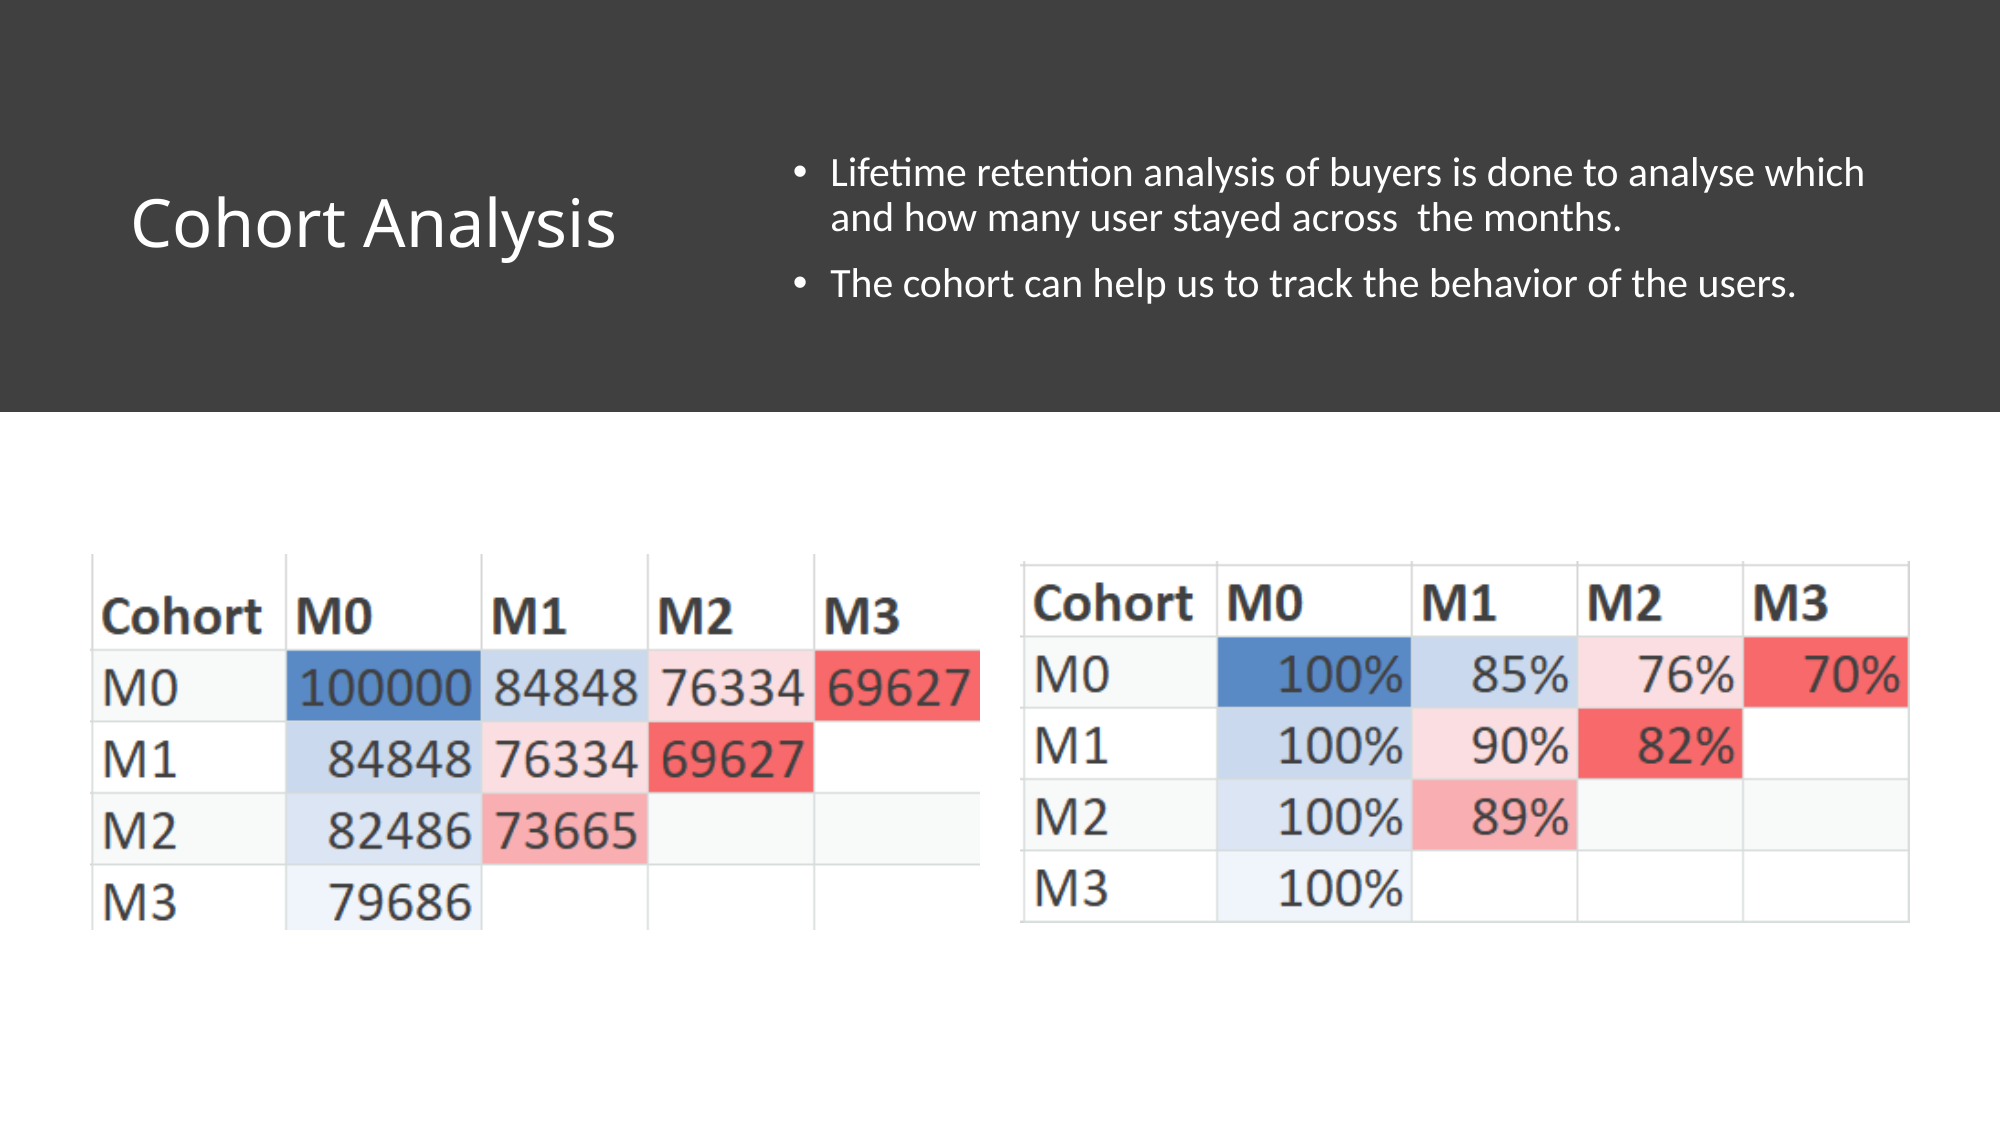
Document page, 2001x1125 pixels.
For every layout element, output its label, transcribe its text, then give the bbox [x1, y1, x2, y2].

title Cohort Analysis [115, 71, 715, 381]
text_box [0, 0, 2000, 413]
list Lifetime retention analysis of buyers is done to analyse which and how many user stayed across the months. The cohort can help us to track the behavior of the users. [777, 71, 1885, 381]
picture [89, 554, 980, 930]
picture [1020, 561, 1910, 923]
